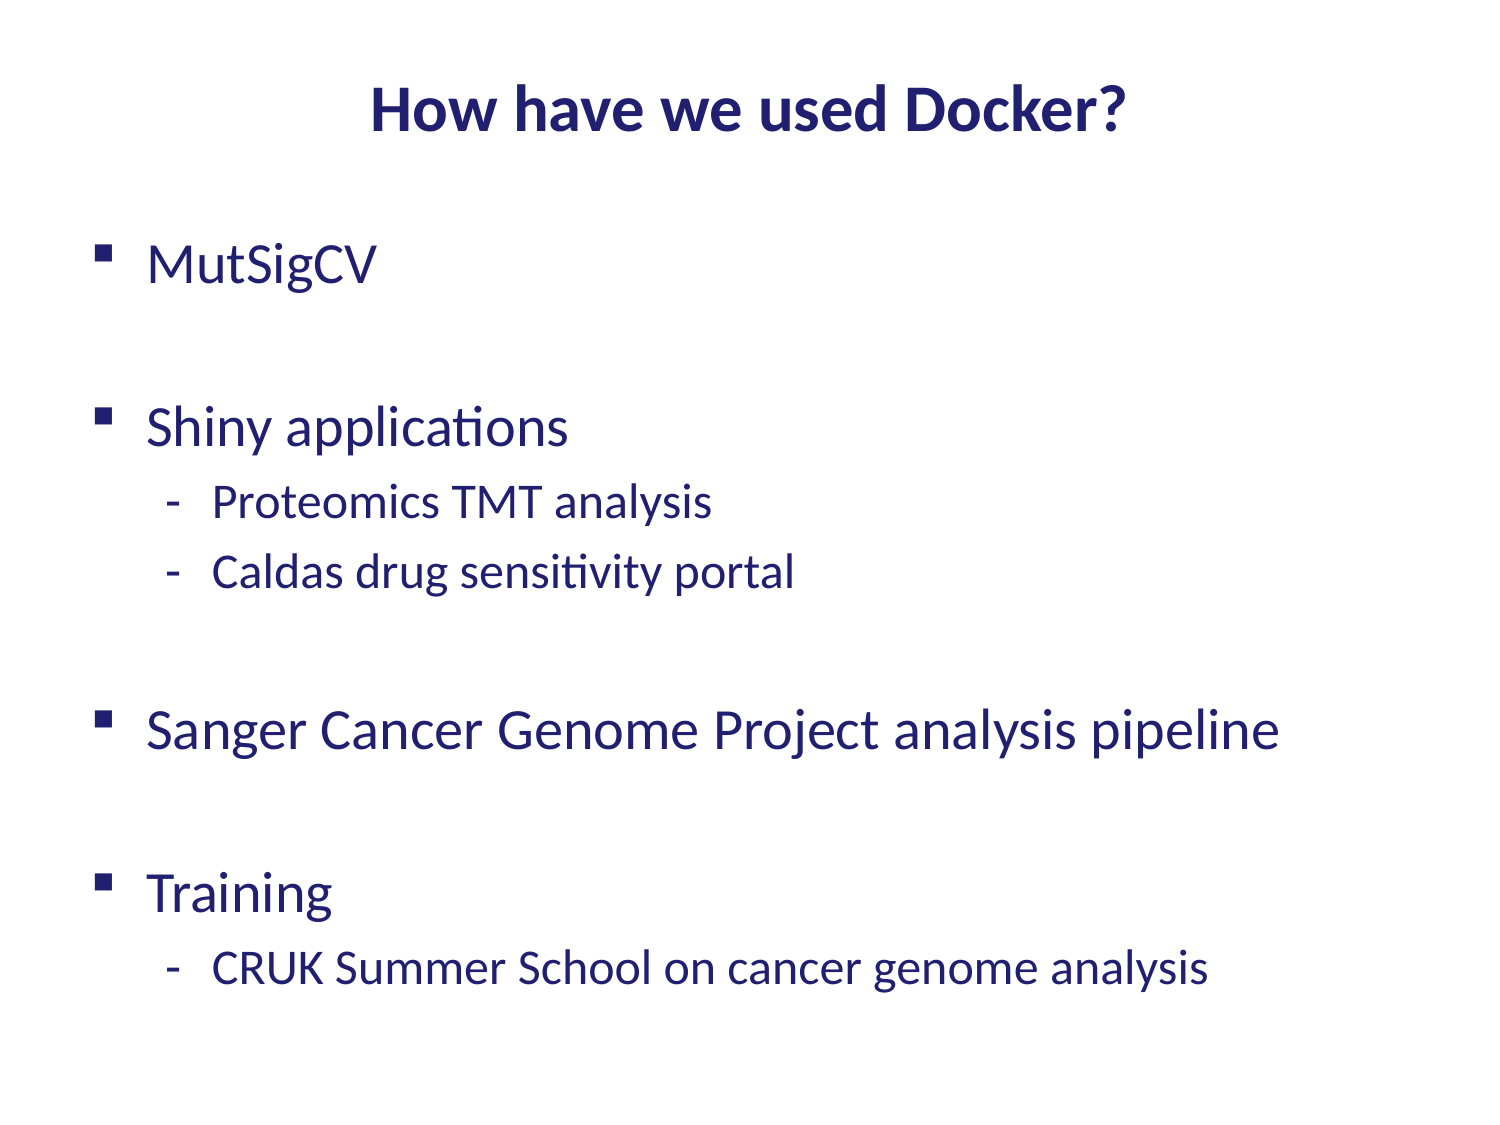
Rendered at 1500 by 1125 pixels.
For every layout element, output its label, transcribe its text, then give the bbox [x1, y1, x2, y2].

list MutSigCV Shiny applications Proteomics TMT analysis Caldas drug sensitivity portal Sanger Cancer Genome Project analysis pipeline Training CRUK Summer School on cancer genome analysis [75, 217, 1425, 1005]
title How have we used Docker? [75, 10, 1425, 199]
